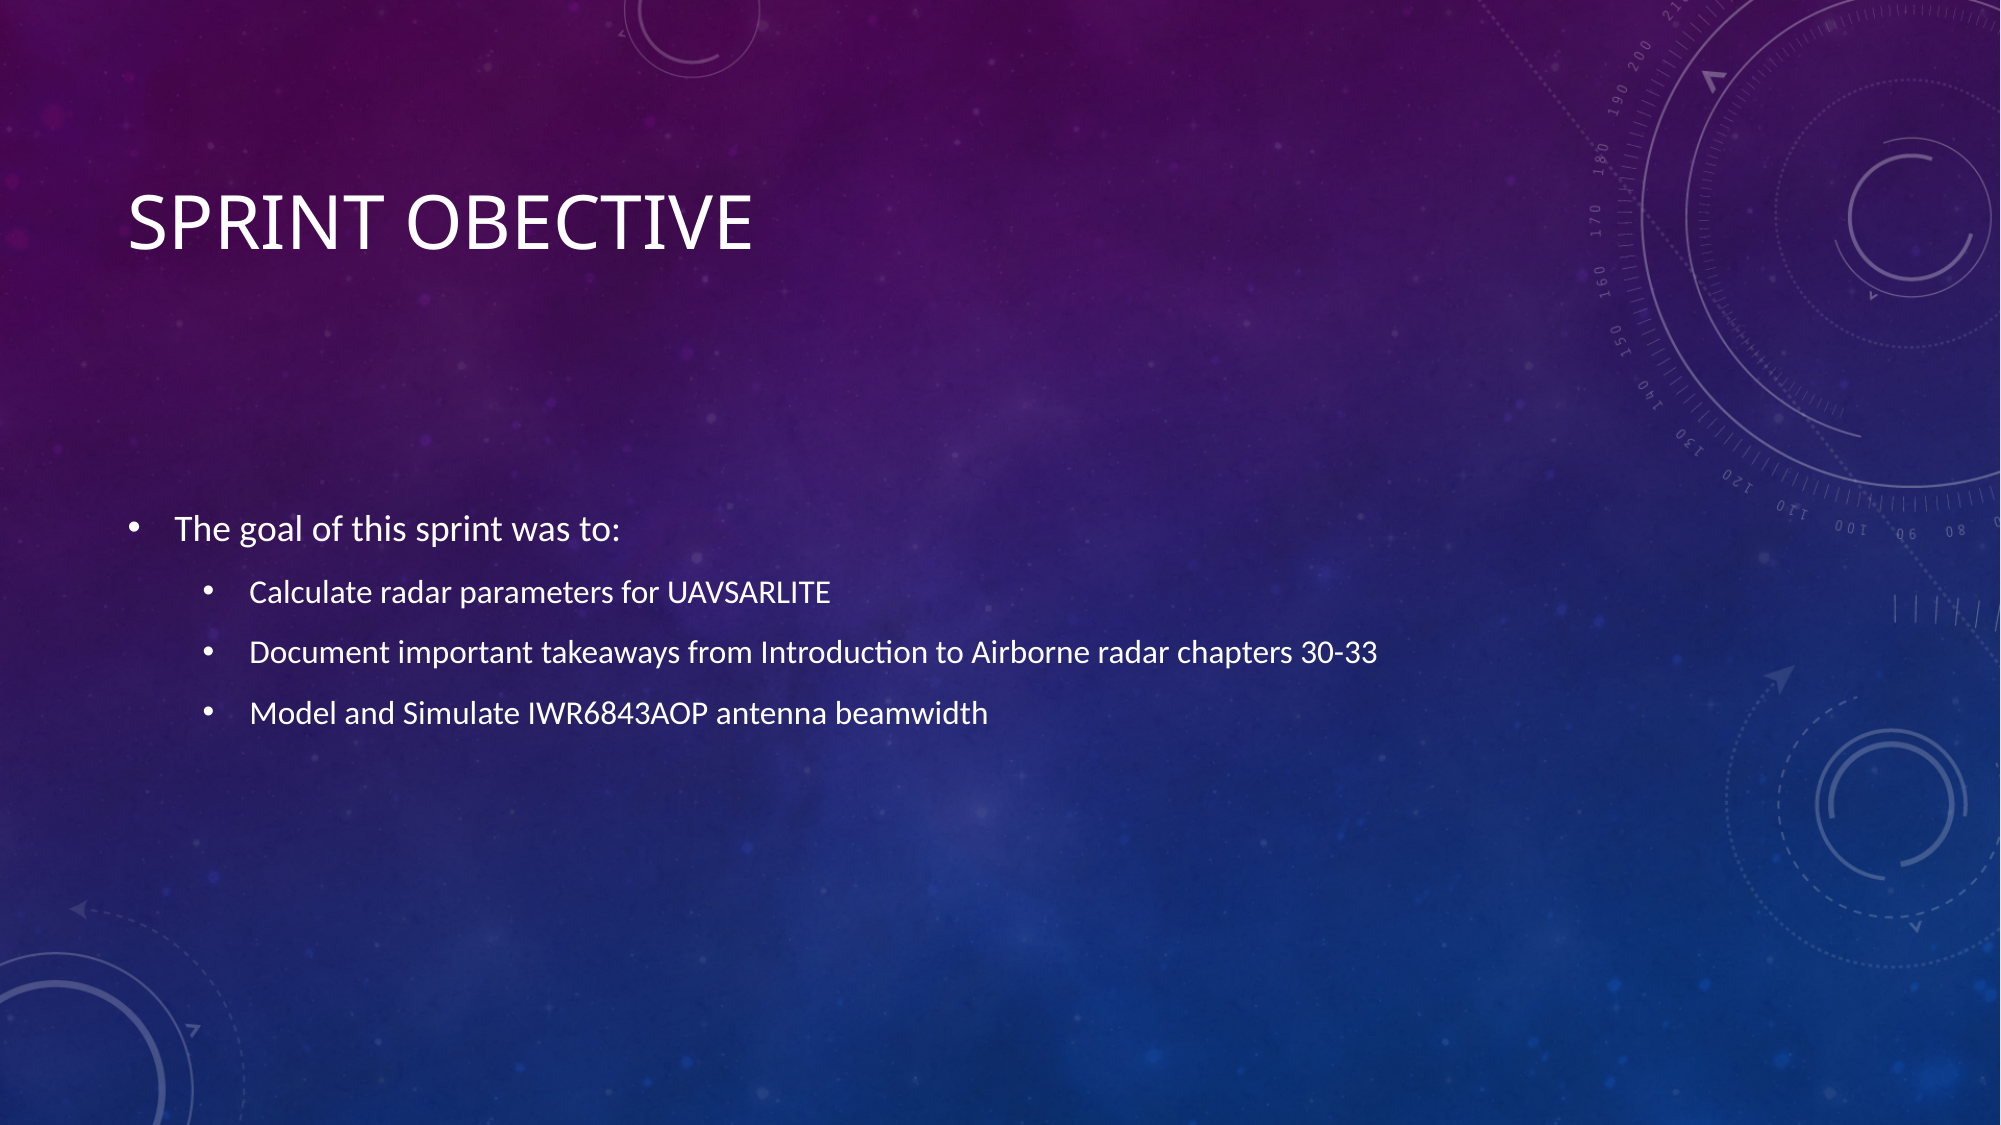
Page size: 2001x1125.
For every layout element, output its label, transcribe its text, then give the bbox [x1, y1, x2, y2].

list The goal of this sprint was to: Calculate radar parameters for UAVSARLITE Document important takeaways from Introduction to Airborne radar chapters 30-33 Model and Simulate IWR6843AOP antenna beamwidth [112, 351, 1775, 950]
picture [0, 0, 2001, 1125]
title Sprint OBECTIVE [112, 99, 1775, 339]
